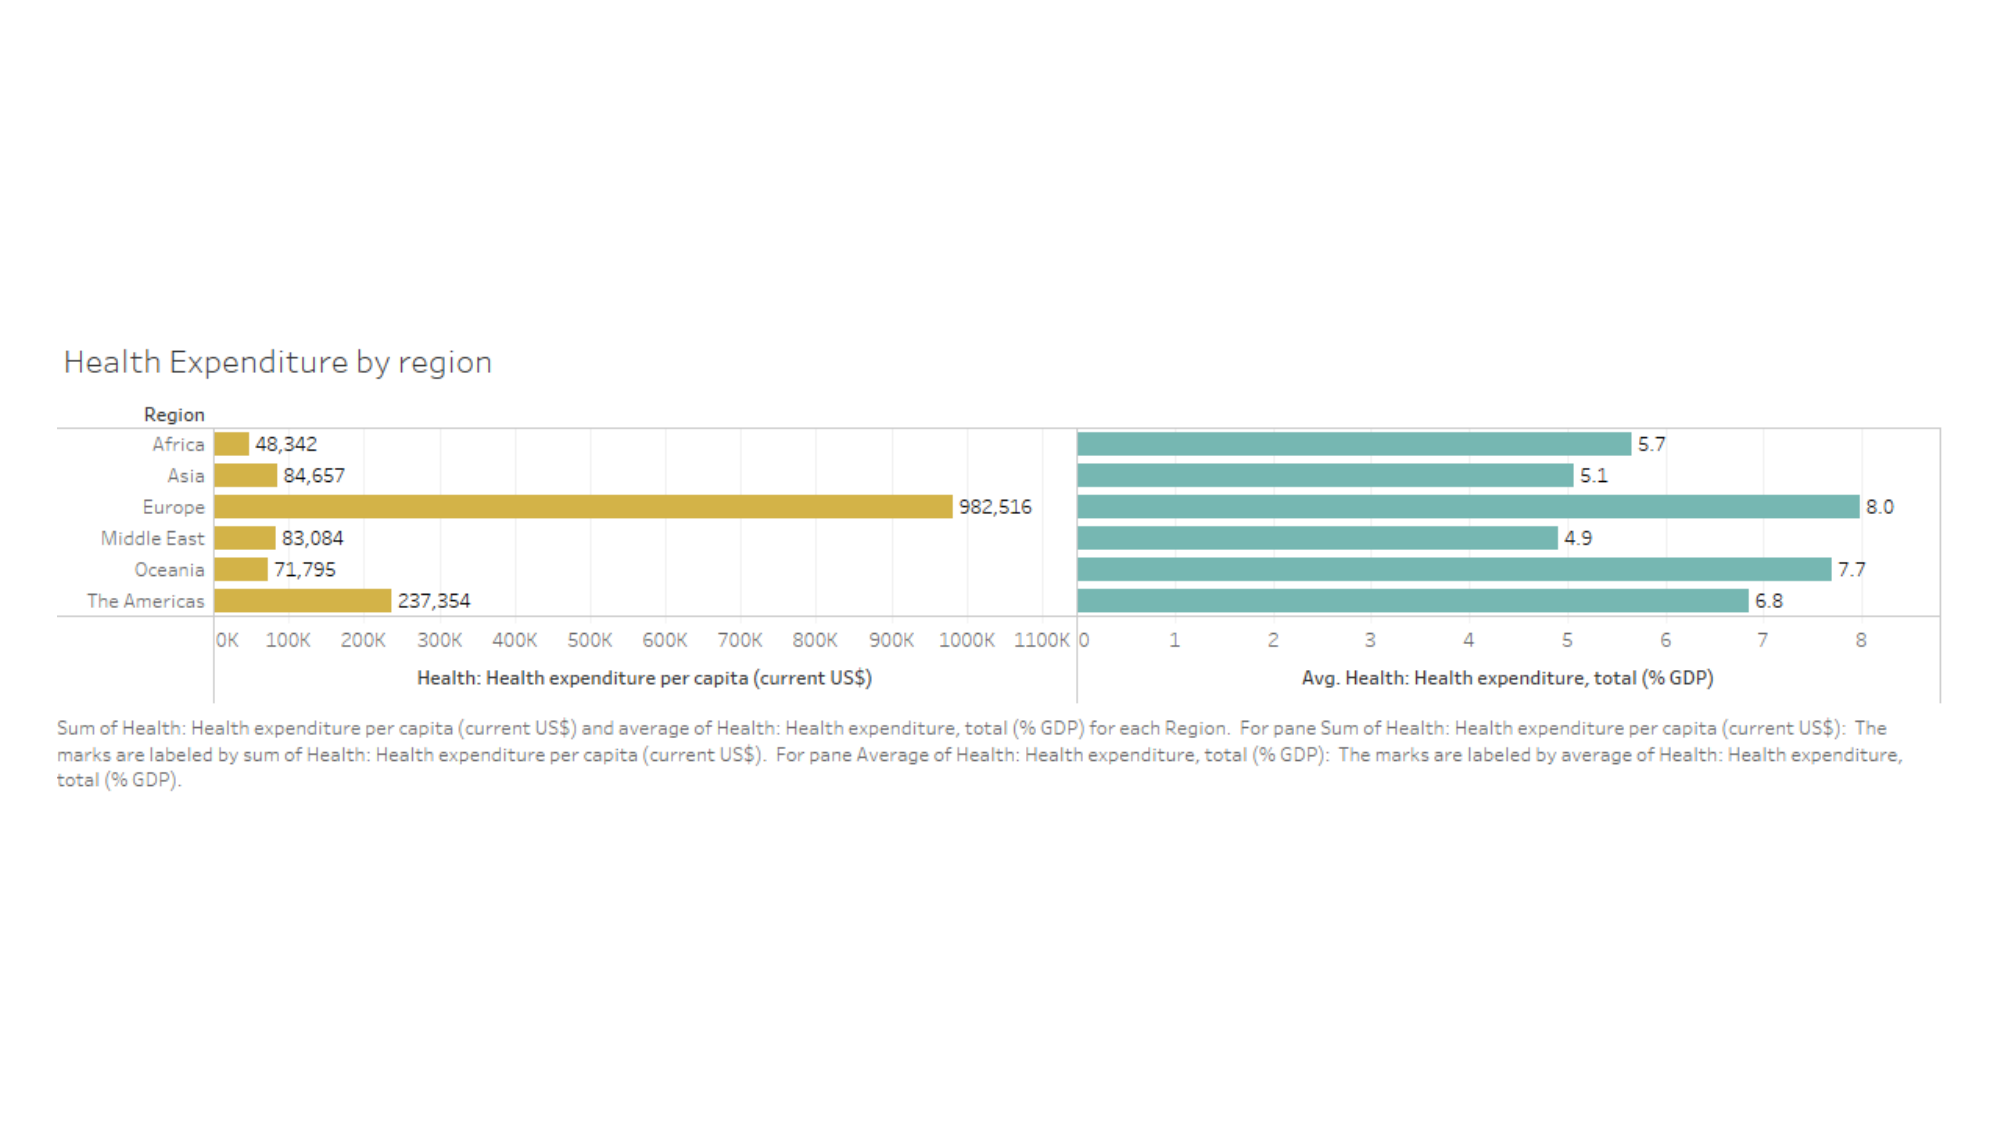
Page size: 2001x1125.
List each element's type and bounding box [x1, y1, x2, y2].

picture [57, 329, 1943, 796]
